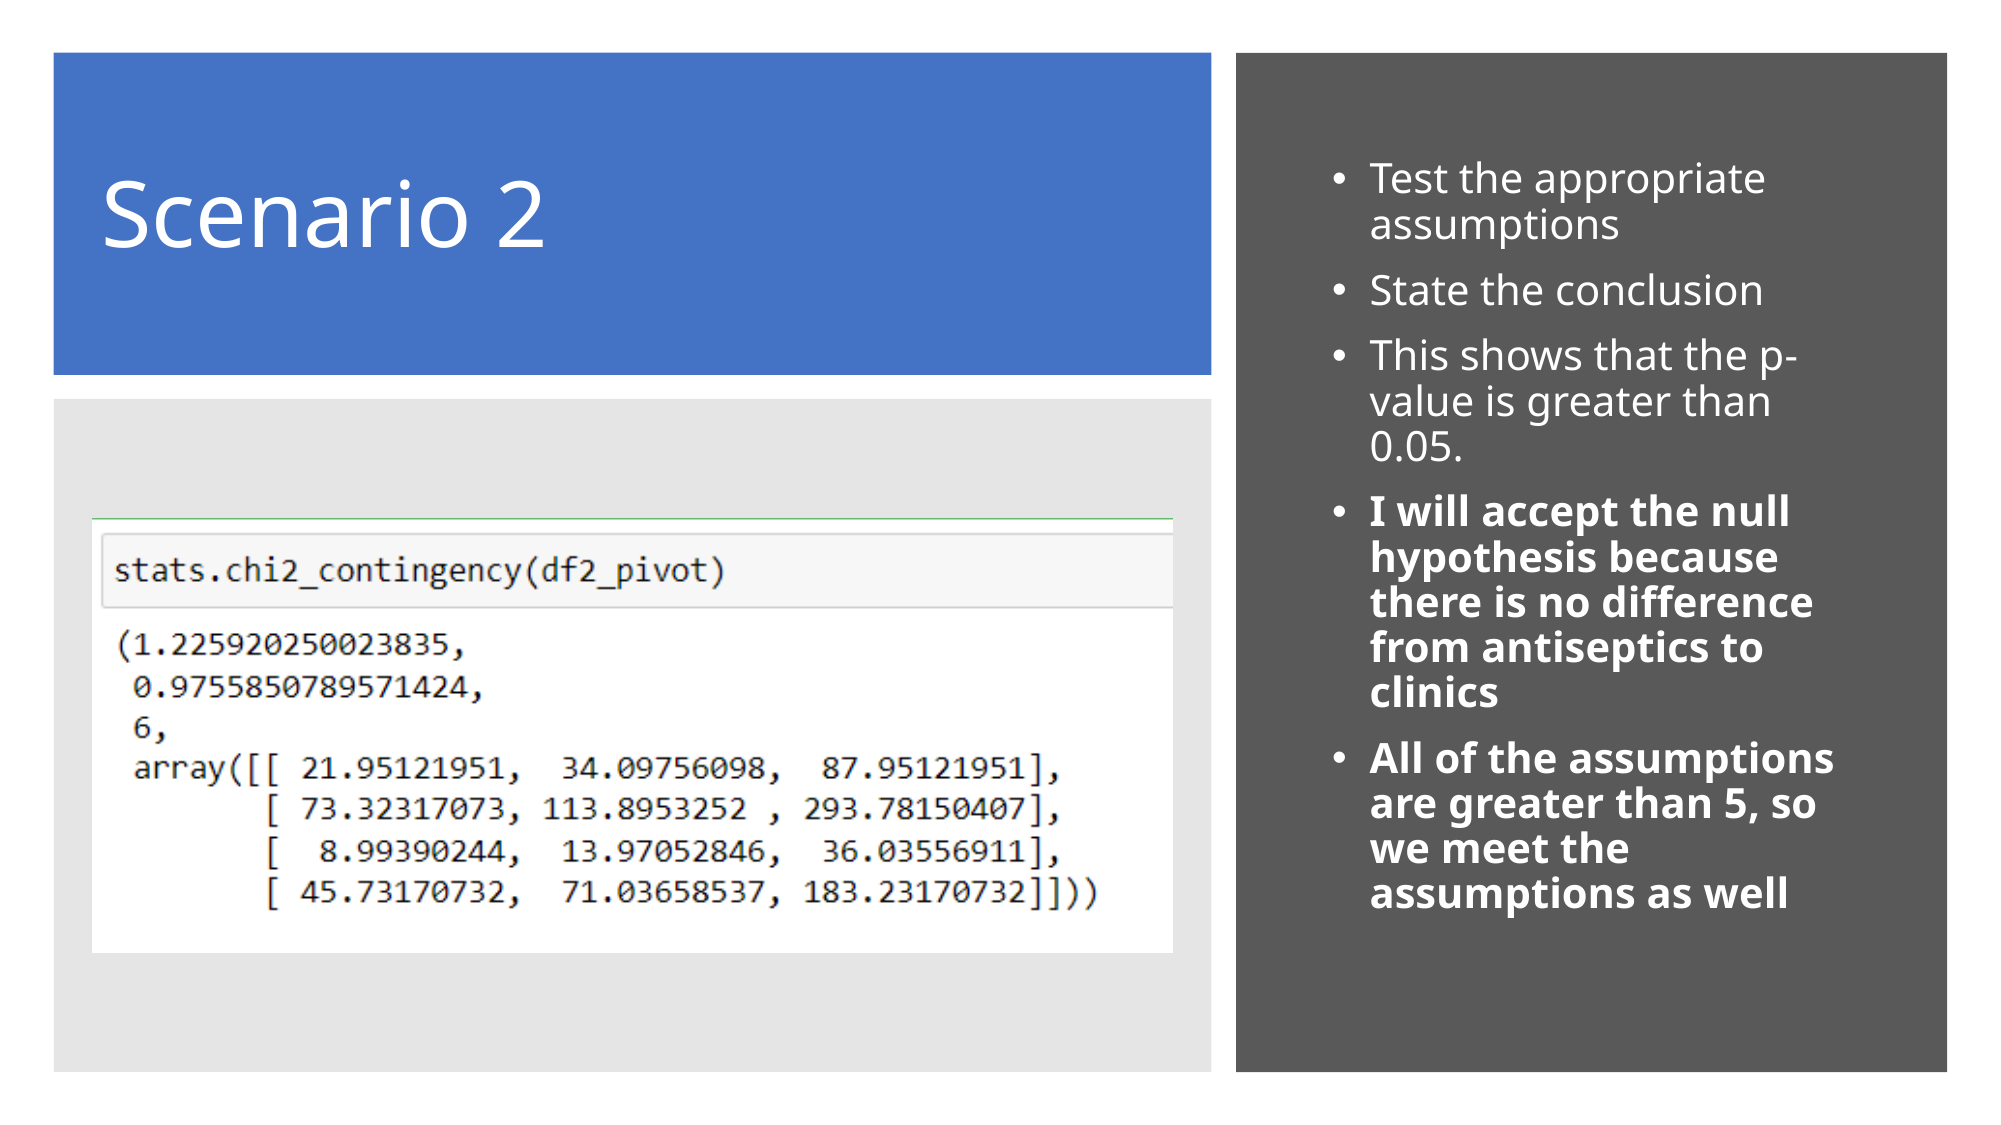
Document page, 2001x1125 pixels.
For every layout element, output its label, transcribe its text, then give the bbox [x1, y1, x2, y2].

text_box [53, 52, 1212, 376]
title Scenario 2 [85, 84, 1168, 352]
text_box [1235, 52, 1948, 1073]
picture [92, 518, 1173, 953]
text_box [53, 398, 1212, 1073]
list Test the appropriate assumptions State the conclusion This shows that the p-value is greater than 0.05. I will accept the null hypothesis because there is no difference from antiseptics to clinics All of the assumptions are greater than 5, so we meet the assumptions as well [1317, 150, 1879, 947]
